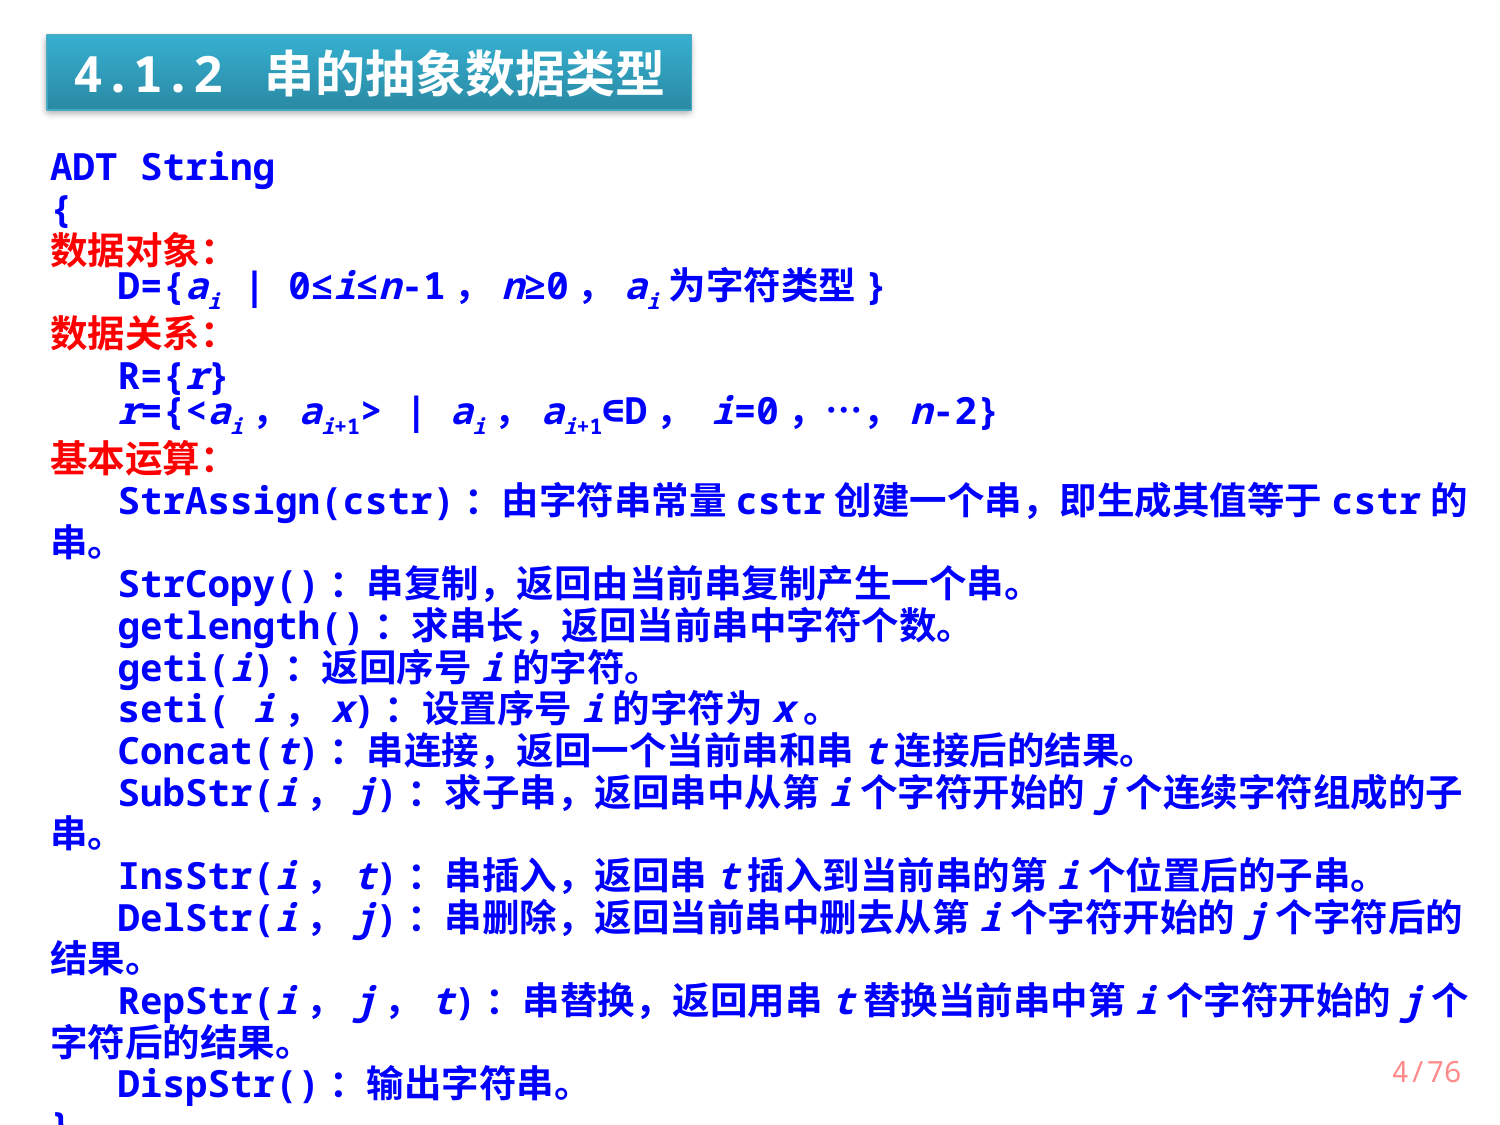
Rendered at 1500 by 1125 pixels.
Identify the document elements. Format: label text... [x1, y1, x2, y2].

text_box ADT String { 数据对象： D={ai | 0≤i≤n-1，n≥0，ai为字符类型} 数据关系： R={r} r={<ai，ai+1> | ai，ai+1∈D， i=0，…，n-2} 基本运算： StrAssign(cstr)：由字符串常量cstr创建一个串，即生成其值等于cstr的串。 StrCopy()：串复制，返回由当前串复制产生一个串。 getlength()：求串长，返回当前串中字符个数。 geti(i)：返回序号i的字符。 seti( i，x)：设置序号i的字符为x。 Concat(t)：串连接，返回一个当前串和串t连接后的结果。 SubStr(i，j)：求子串，返回串中从第i个字符开始的j个连续字符组成的子串。 InsStr(i，t)：串插入，返回串t插入到当前串的第i个位置后的子串。 DelStr(i，j)：串删除，返回当前串中删去从第i个字符开始的j个字符后的结果。 RepStr(i，j，t)：串替换，返回用串t替换当前串中第i个字符开始的j个字符后的结果。 DispStr()：输出字符串。 } [13, 127, 1493, 1125]
text_box 4.1.2 串的抽象数据类型 [46, 34, 692, 111]
slide_number /76 [1317, 1042, 1477, 1103]
